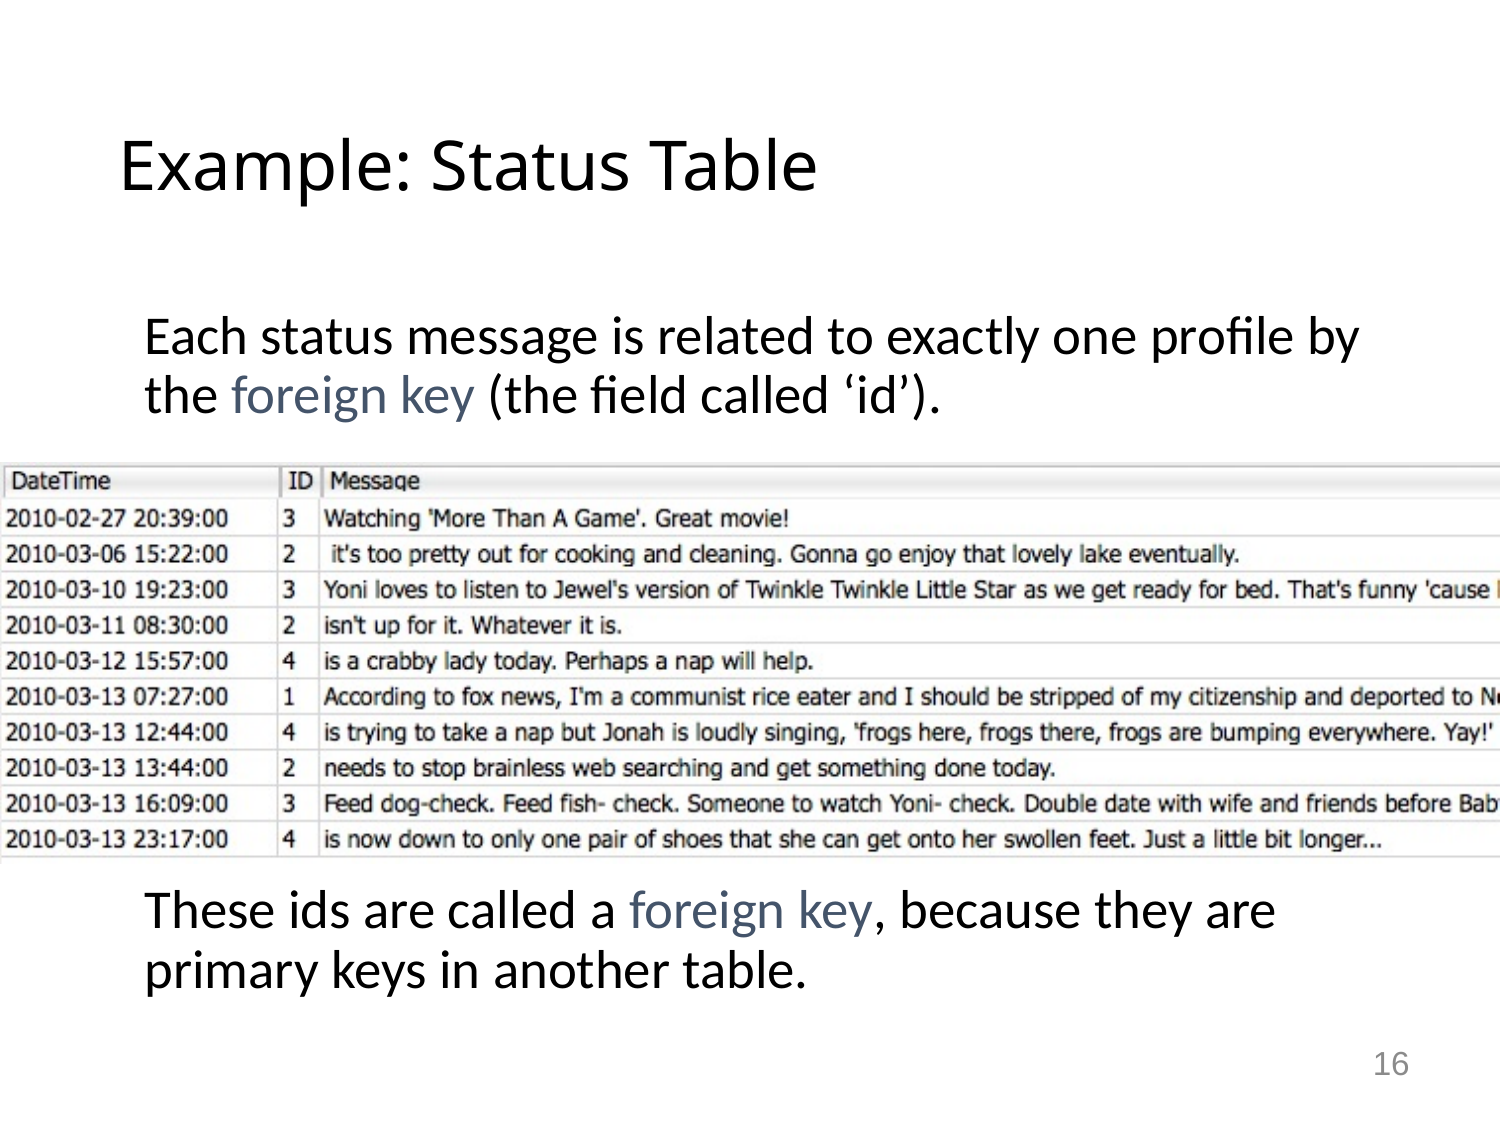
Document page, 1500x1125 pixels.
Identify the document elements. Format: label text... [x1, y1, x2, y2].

list Each status message is related to exactly one profile by the foreign key (the field called ‘id’). These ids are called a foreign key, because they are primary keys in another table. [103, 299, 1397, 462]
list Each status message is related to exactly one profile by the foreign key (the field called ‘id’). These ids are called a foreign key, because they are primary keys in another table. [103, 865, 1397, 1014]
slide_number 16 [1074, 1025, 1425, 1100]
picture [0, 462, 1500, 865]
title Example: Status Table [103, 59, 1397, 278]
